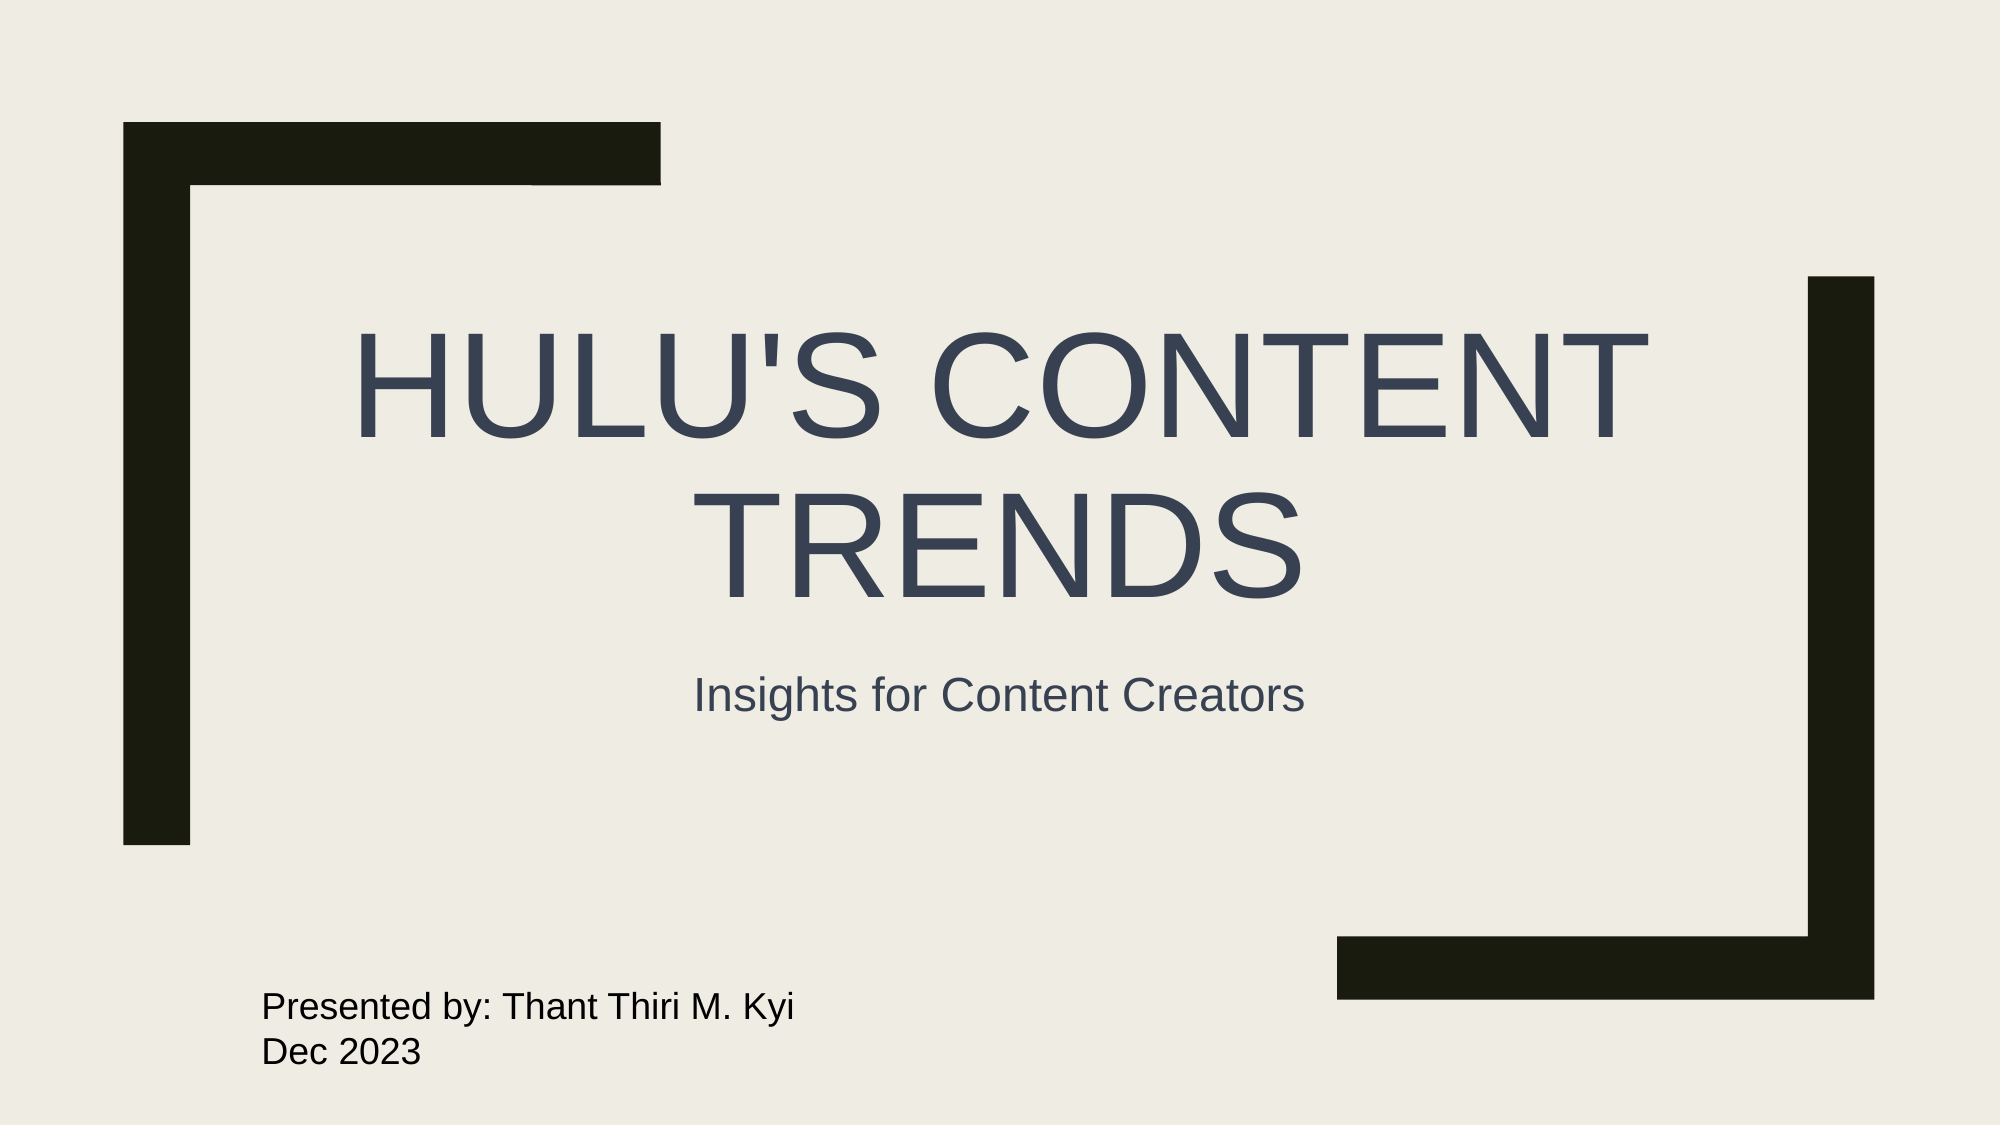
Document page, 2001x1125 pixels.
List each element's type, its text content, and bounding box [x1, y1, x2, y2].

title Hulu's Content Trends [314, 293, 1686, 638]
text_box Presented by: Thant Thiri M. Kyi Dec 2023 [246, 974, 811, 1125]
subtitle Insights for Content Creators [439, 649, 1561, 828]
